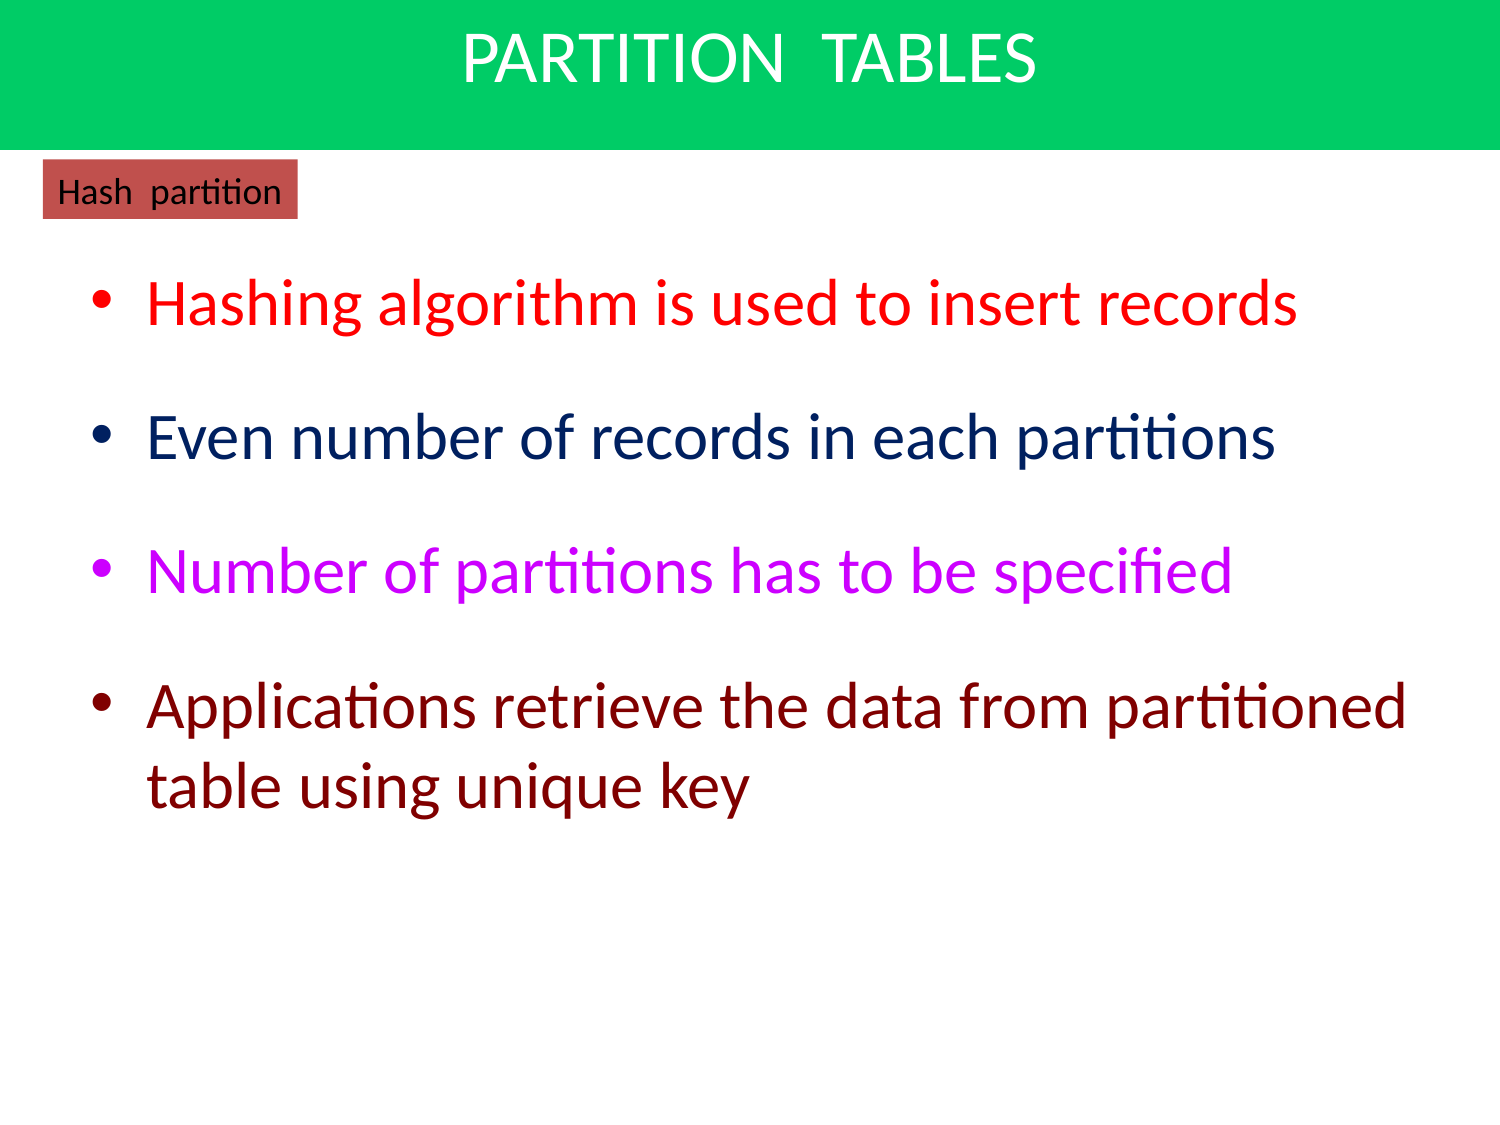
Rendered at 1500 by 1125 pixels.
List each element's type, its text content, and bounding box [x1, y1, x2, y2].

title PARTITION TABLES [0, 0, 1500, 150]
list Hashing algorithm is used to insert records Even number of records in each partitions Number of partitions has to be specified Applications retrieve the data from partitioned table using unique key [75, 250, 1425, 1106]
text_box Hash partition [42, 159, 298, 219]
